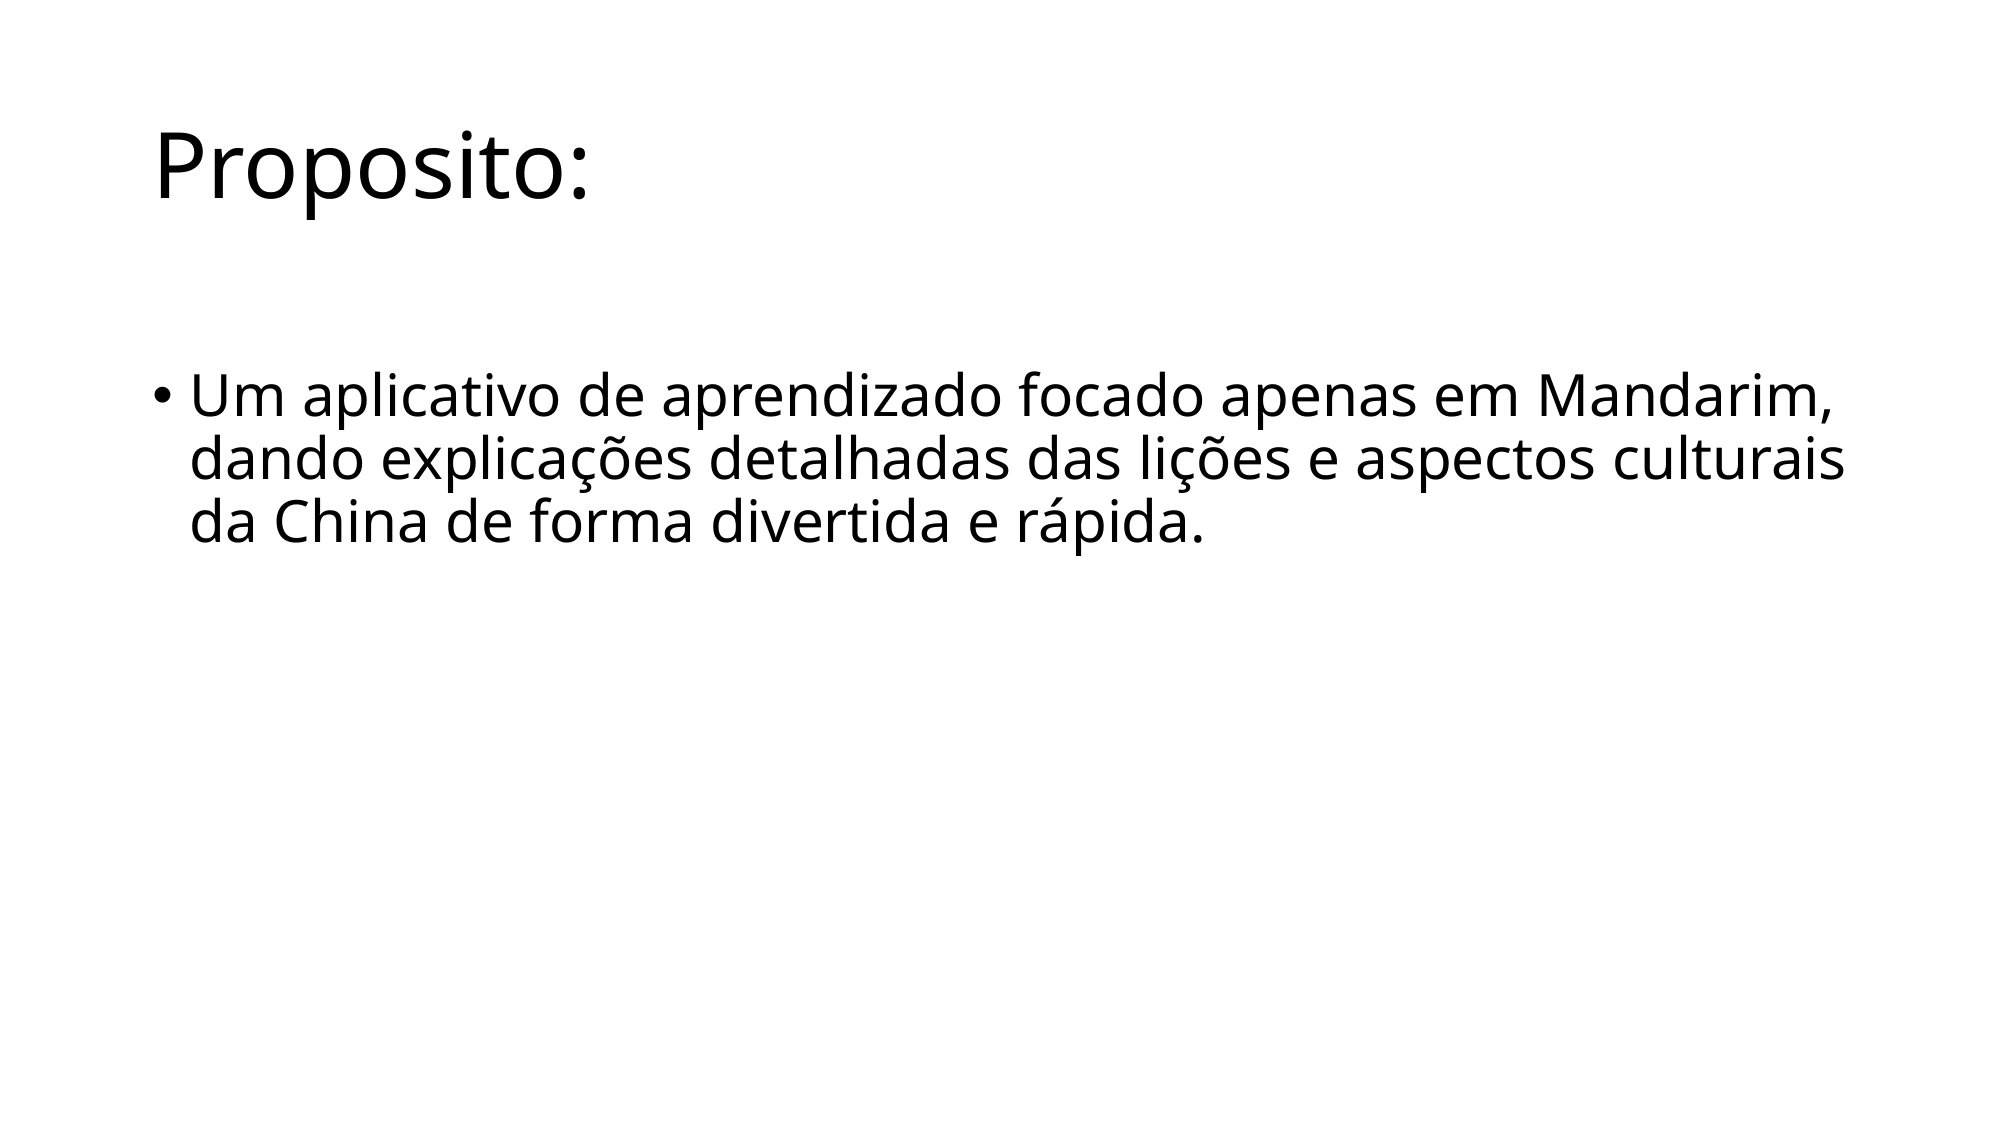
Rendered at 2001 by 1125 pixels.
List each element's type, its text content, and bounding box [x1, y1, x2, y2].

list Um aplicativo de aprendizado focado apenas em Mandarim, dando explicações detalhadas das lições e aspectos culturais da China de forma divertida e rápida. [137, 358, 1863, 832]
title Proposito: [137, 59, 1863, 278]
